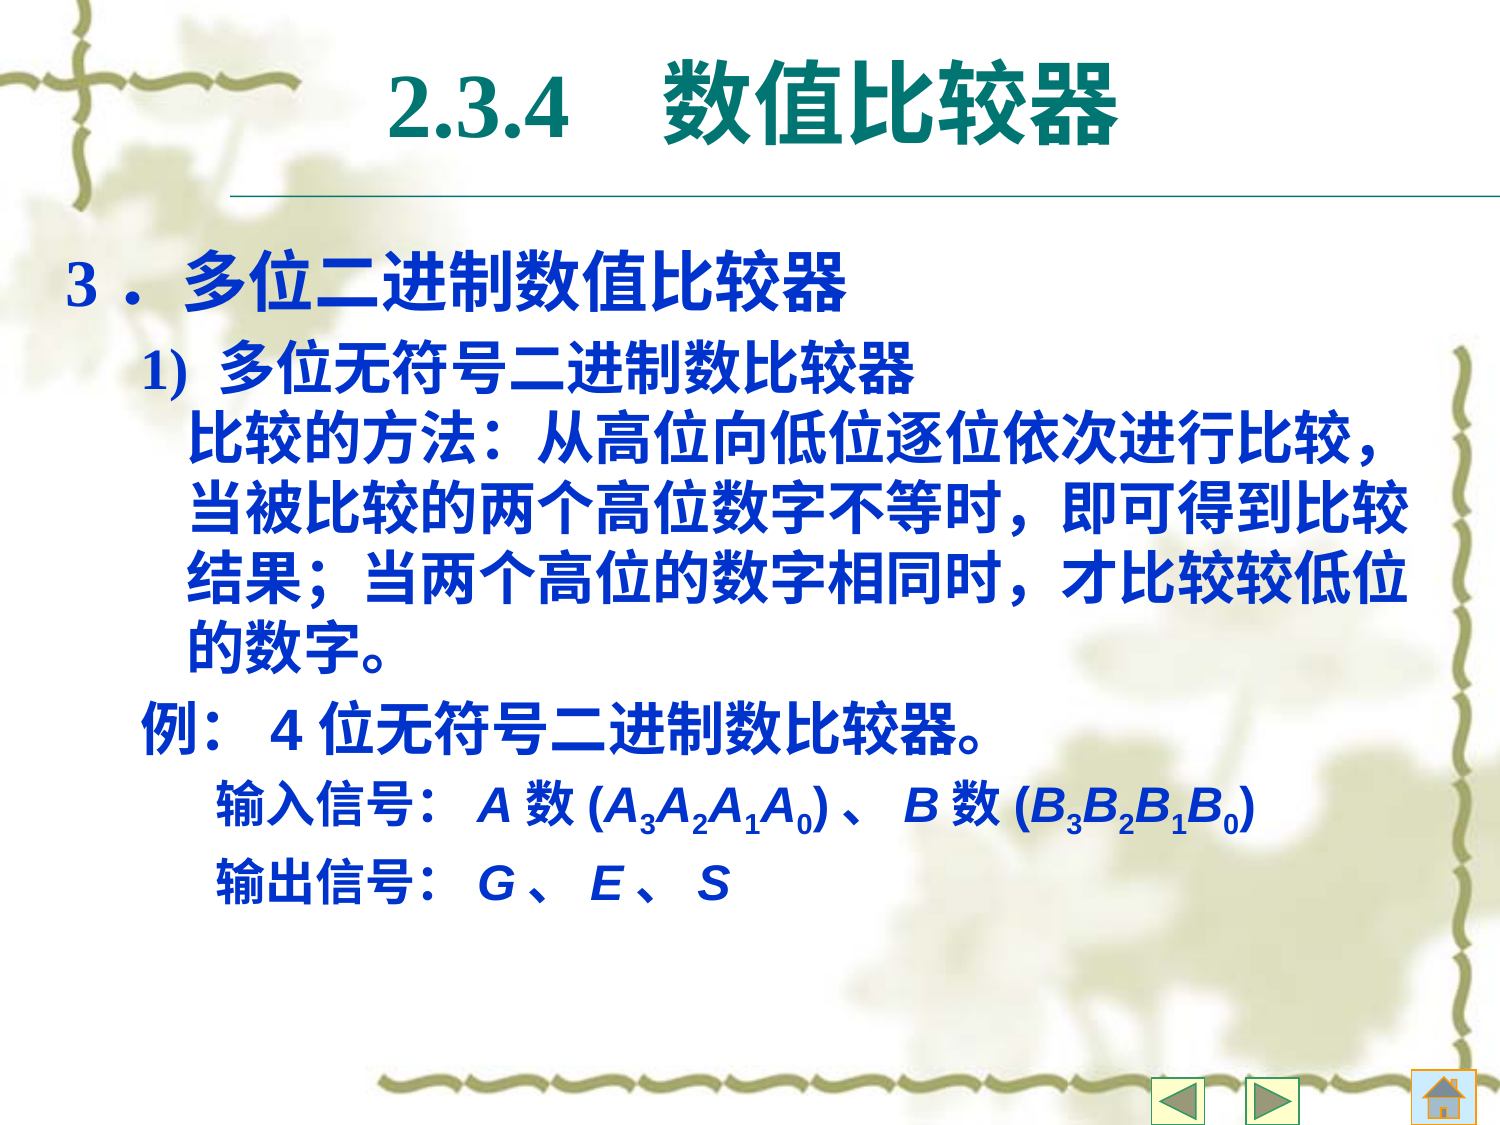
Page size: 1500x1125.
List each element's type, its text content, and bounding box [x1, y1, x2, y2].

picture [0, 0, 1500, 1125]
title 2.3.4 数值比较器 [53, 7, 1455, 195]
list 3．多位二进制数值比较器 1) 多位无符号二进制数比较器 比较的方法：从高位向低位逐位依次进行比较，当被比较的两个高位数字不等时，即可得到比较结果；当两个高位的数字相同时，才比较较低位的数字。 例：4位无符号二进制数比较器。 输入信号：A数(A3A2A1A0)、B数(B3B2B1B0) 输出信号：G、E、S [50, 231, 1451, 1012]
